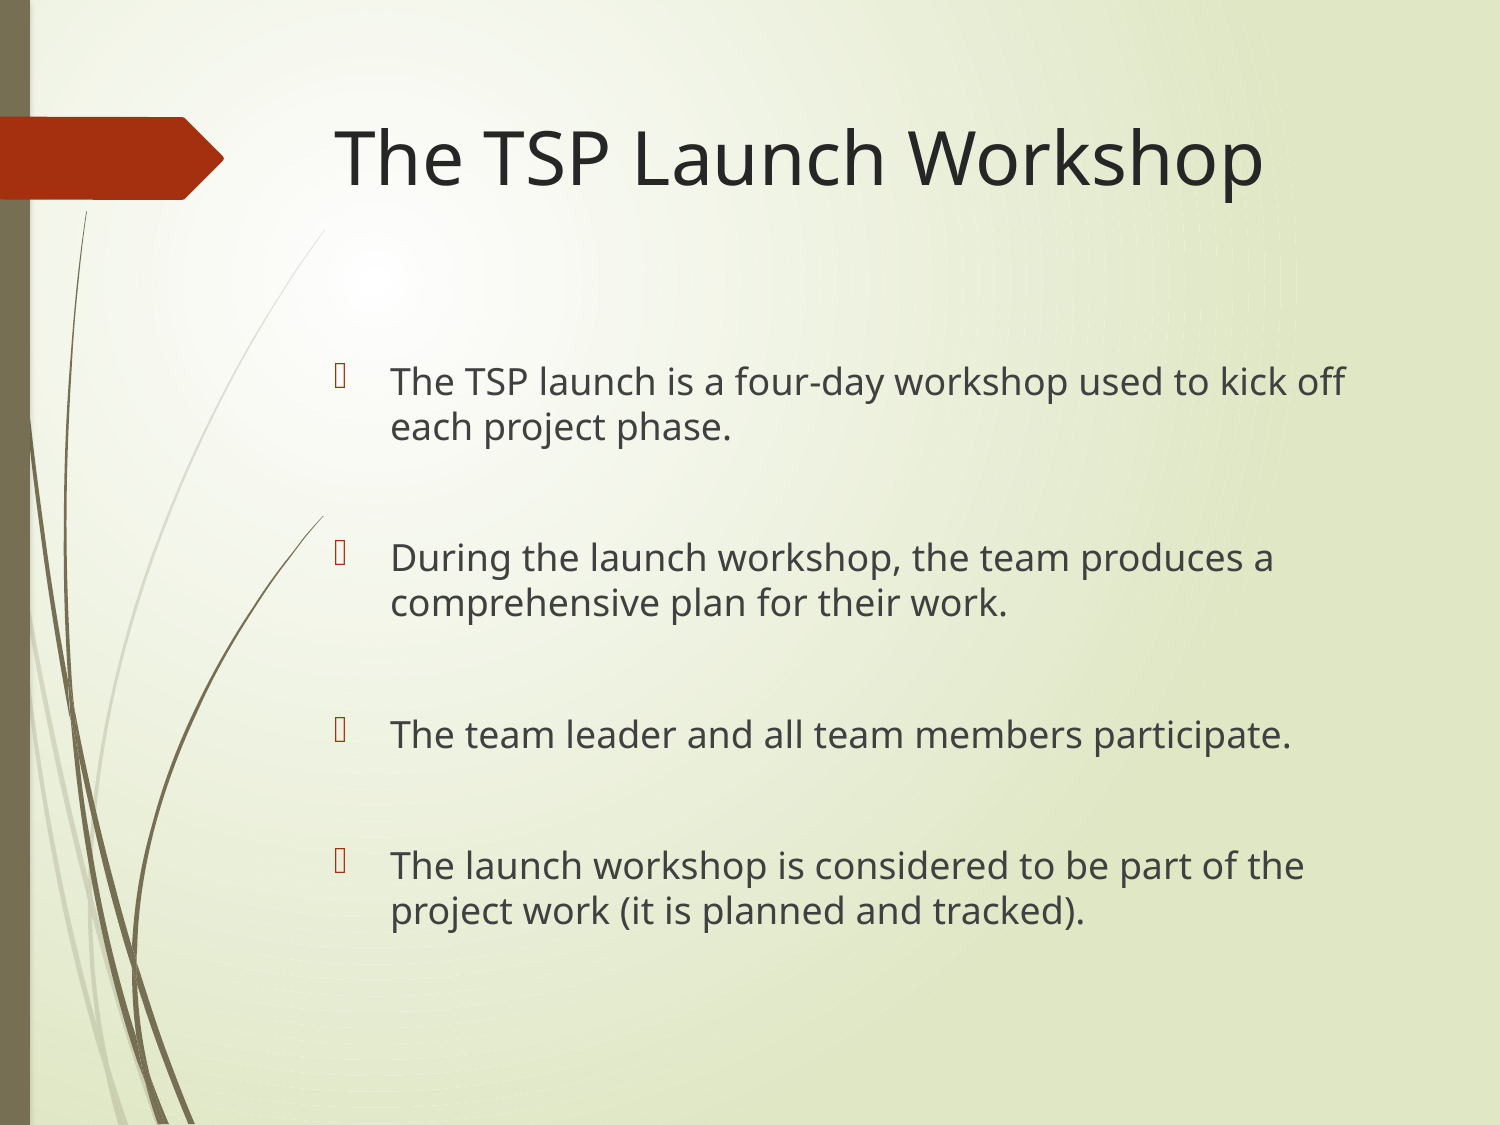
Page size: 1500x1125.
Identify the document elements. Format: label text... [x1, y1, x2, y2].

title The TSP Launch Workshop [319, 102, 1400, 313]
list The TSP launch is a four-day workshop used to kick off each project phase. During the launch workshop, the team produces a comprehensive plan for their work. The team leader and all team members participate. The launch workshop is considered to be part of the project work (it is planned and tracked). [318, 350, 1400, 970]
